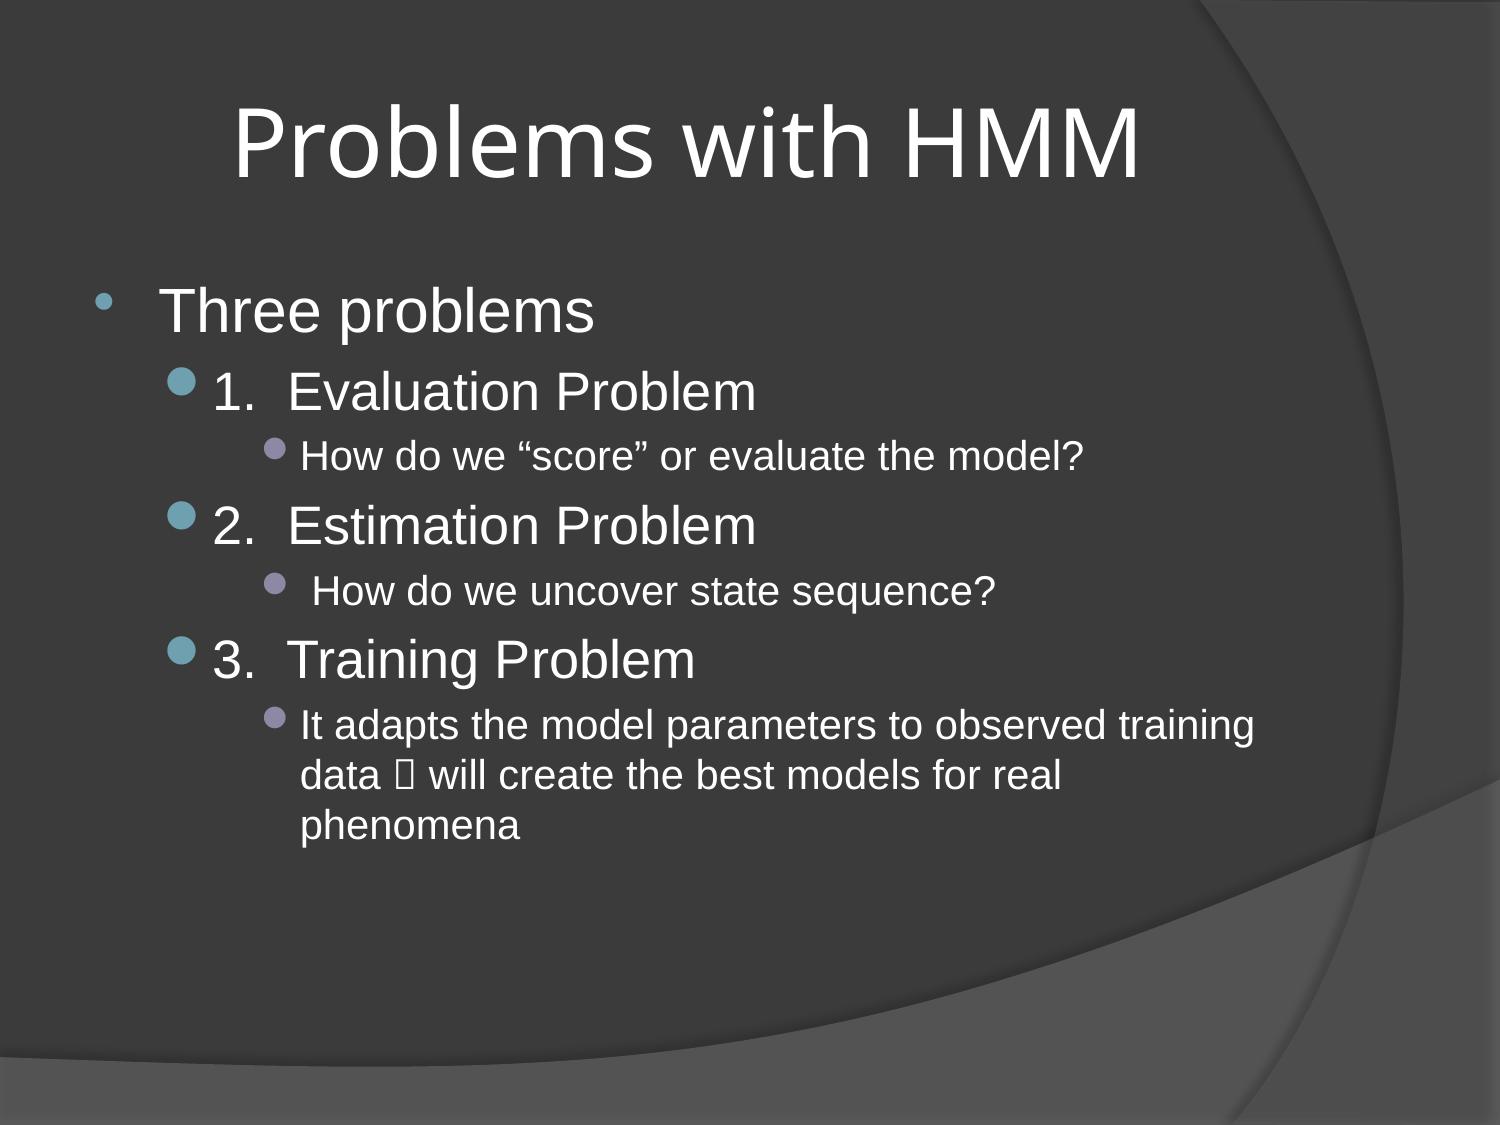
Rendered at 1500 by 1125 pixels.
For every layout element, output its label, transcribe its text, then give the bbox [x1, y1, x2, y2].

list Three problems 1. Evaluation Problem How do we “score” or evaluate the model? 2. Estimation Problem How do we uncover state sequence? 3. Training Problem It adapts the model parameters to observed training data  will create the best models for real phenomena [75, 262, 1300, 1005]
title Problems with HMM [75, 45, 1300, 233]
